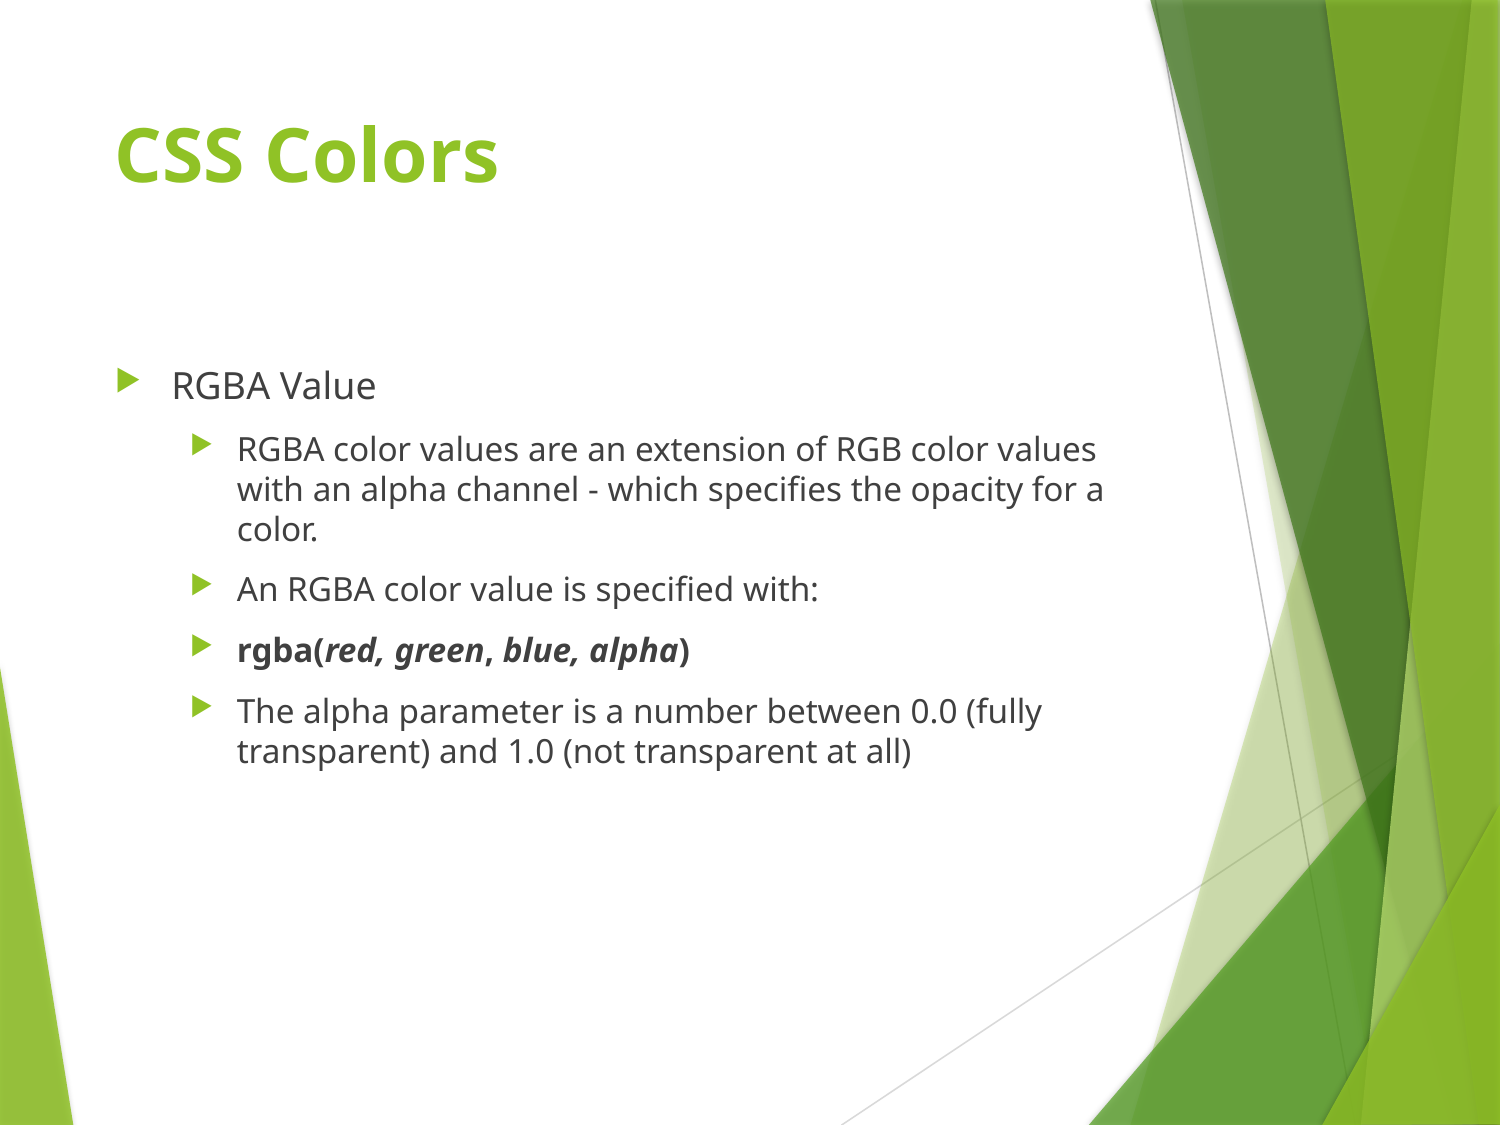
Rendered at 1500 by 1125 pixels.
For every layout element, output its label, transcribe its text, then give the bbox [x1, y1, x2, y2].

list RGBA Value RGBA color values are an extension of RGB color values with an alpha channel - which specifies the opacity for a color. An RGBA color value is specified with: rgba(red, green, blue, alpha) The alpha parameter is a number between 0.0 (fully transparent) and 1.0 (not transparent at all) [99, 354, 1142, 992]
title CSS Colors [99, 99, 1142, 317]
